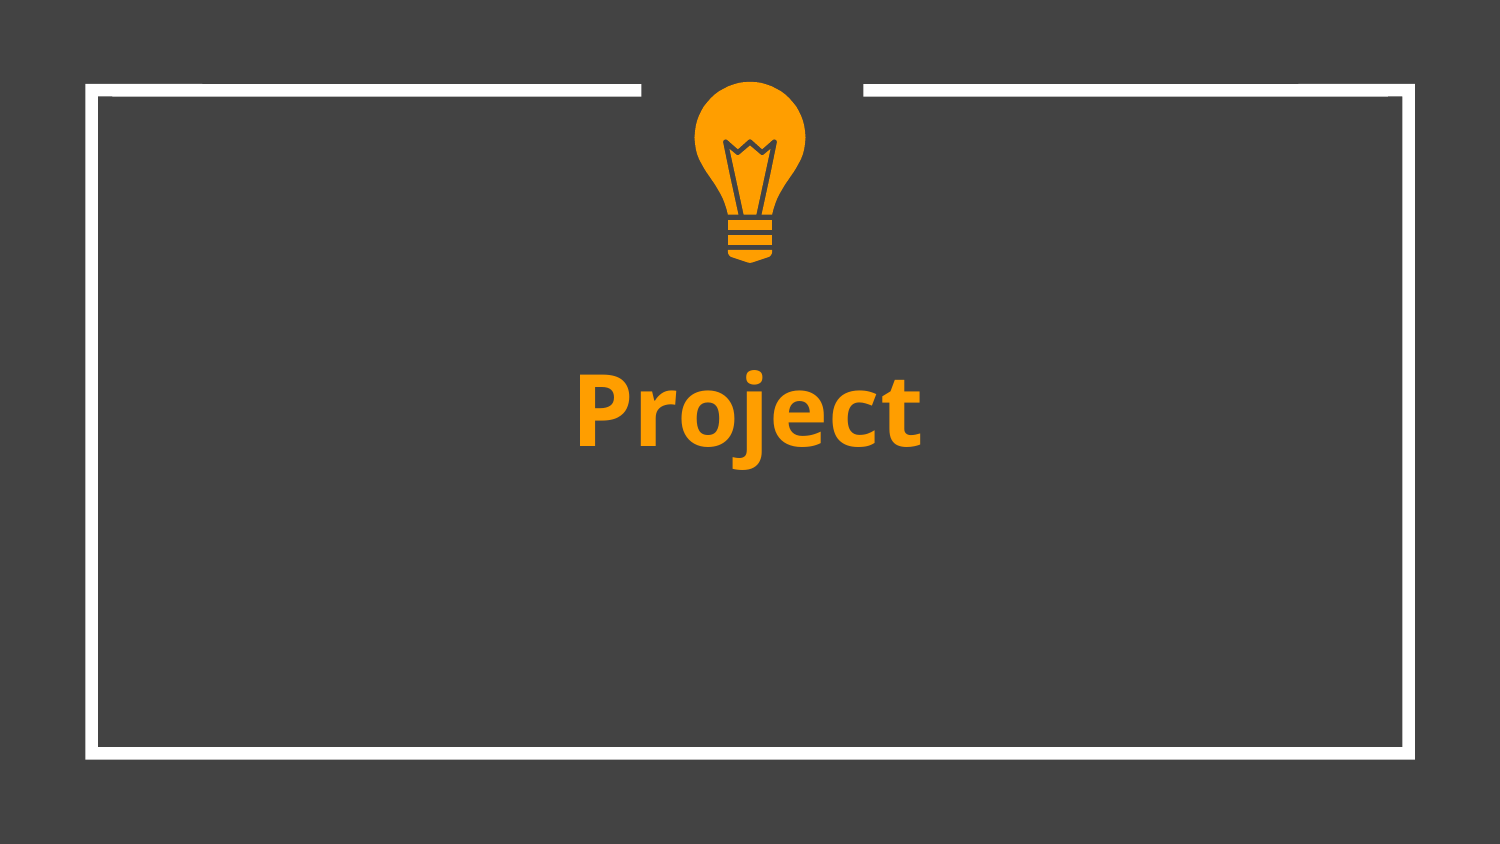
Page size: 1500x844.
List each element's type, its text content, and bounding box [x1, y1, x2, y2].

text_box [694, 81, 806, 264]
title Project [205, 331, 1290, 681]
